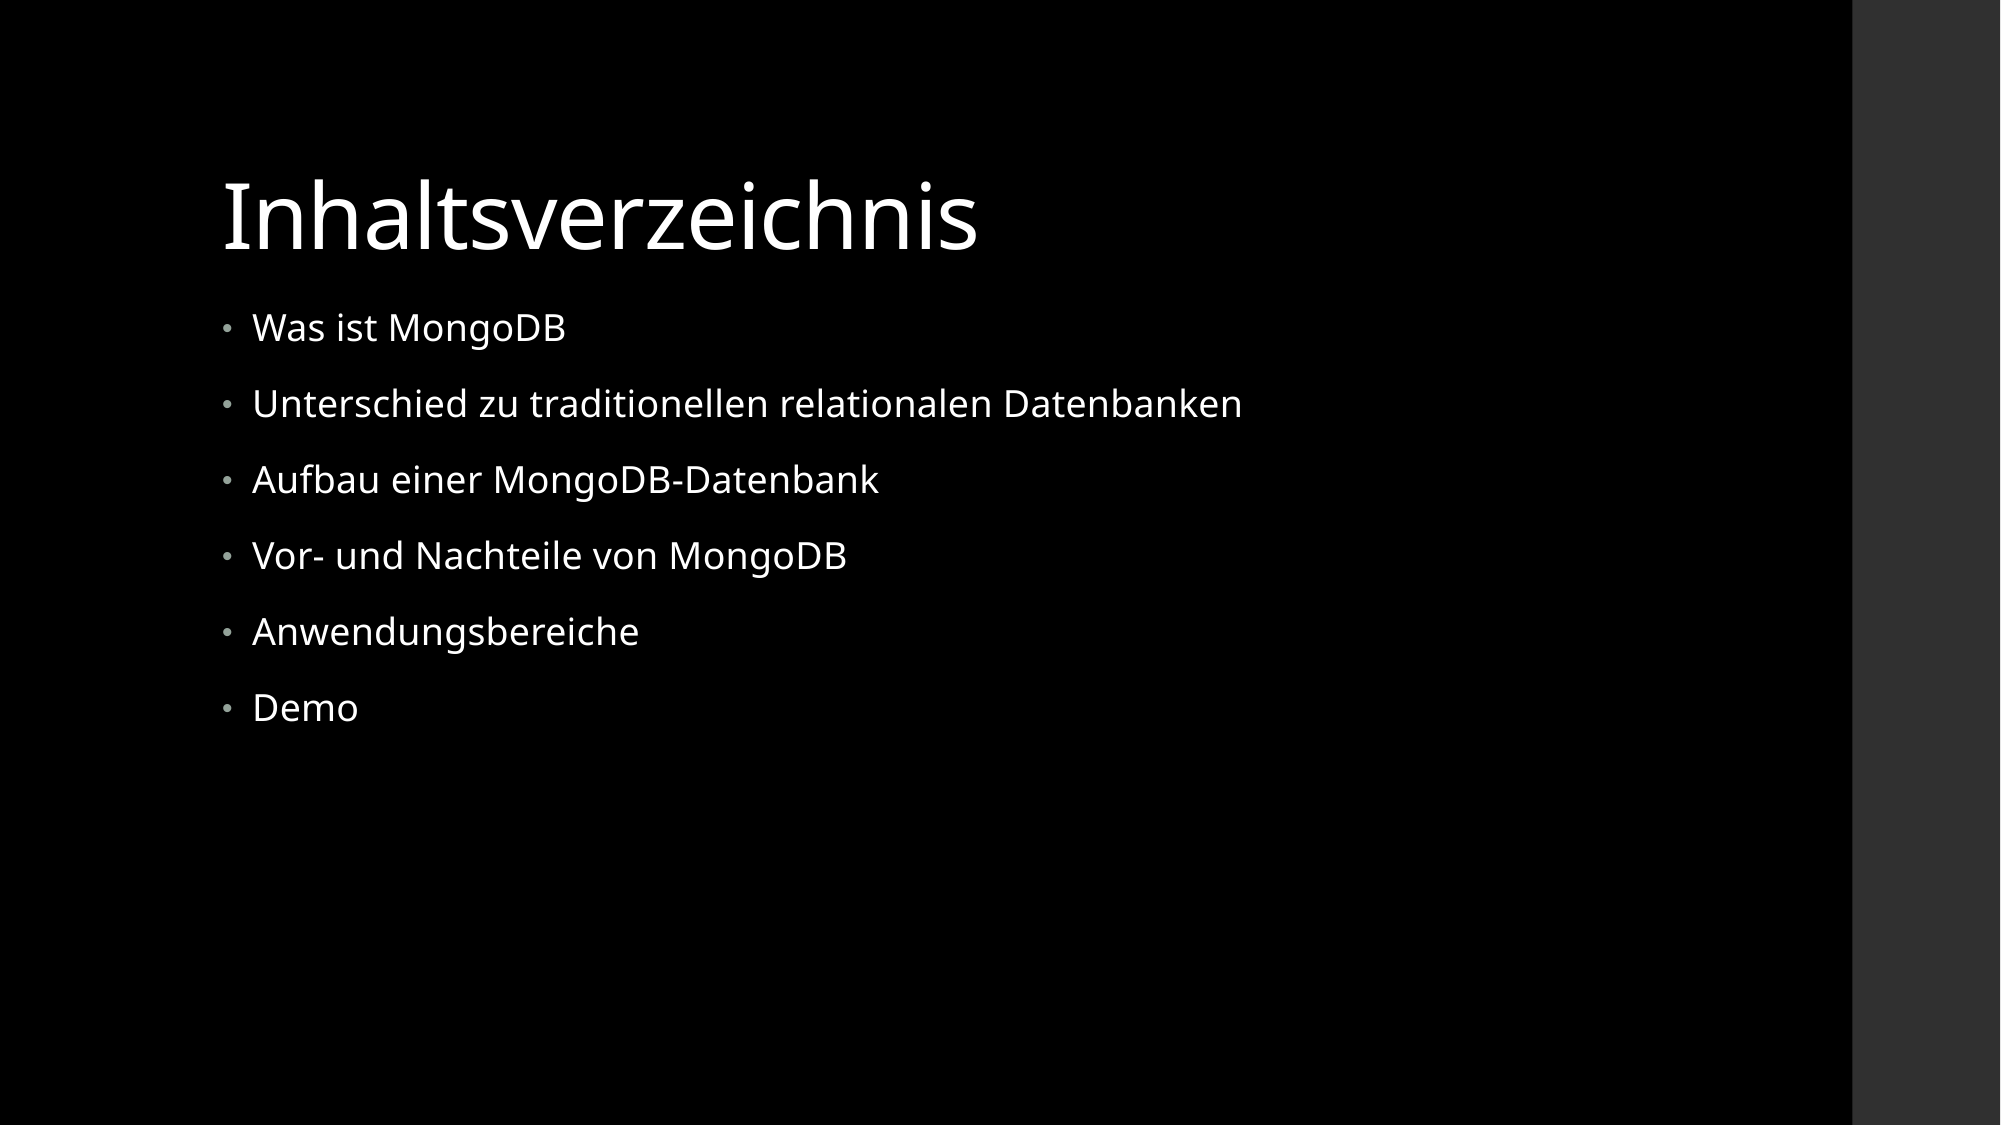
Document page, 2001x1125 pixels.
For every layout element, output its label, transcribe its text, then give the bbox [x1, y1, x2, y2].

title Inhaltsverzeichnis [206, 60, 1797, 278]
list Was ist MongoDB Unterschied zu traditionellen relationalen Datenbanken Aufbau einer MongoDB-Datenbank Vor- und Nachteile von MongoDB Anwendungsbereiche Demo [206, 299, 1617, 1014]
